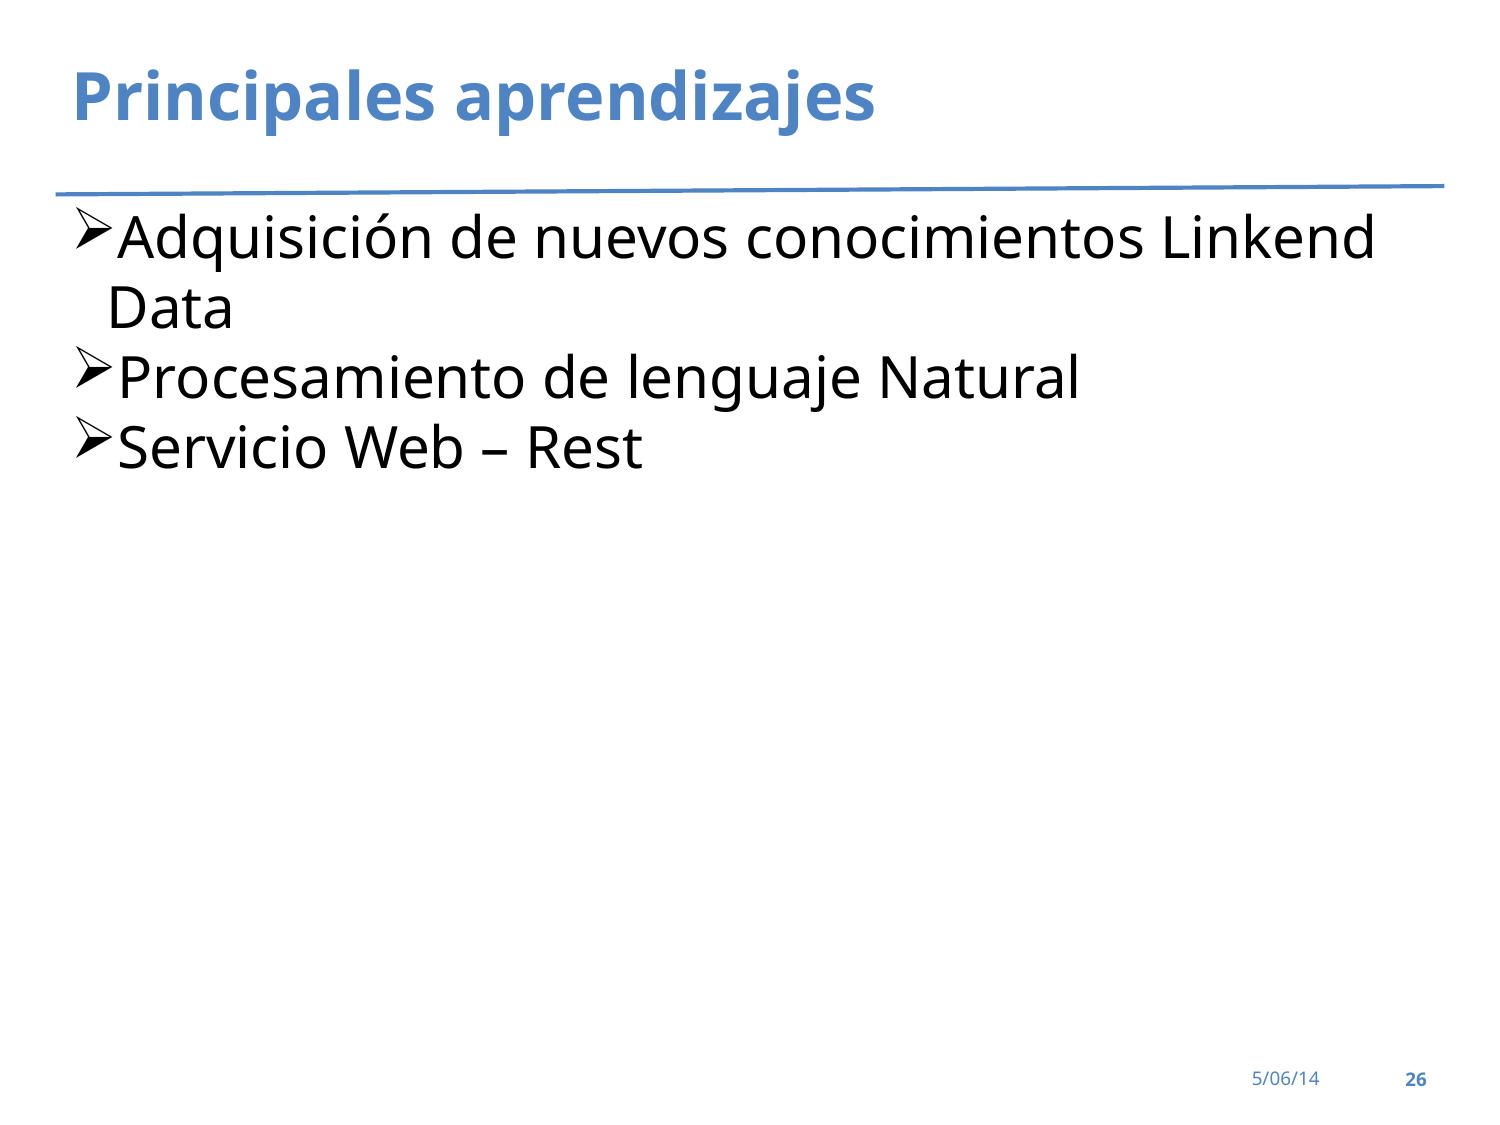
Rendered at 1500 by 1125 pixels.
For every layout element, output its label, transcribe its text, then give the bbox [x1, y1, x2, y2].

text_box Principales aprendizajes [56, 45, 1442, 143]
text_box <número> [1390, 1059, 1453, 1104]
text_box Adquisición de nuevos conocimientos Linkend Data Procesamiento de lenguaje Natural Servicio Web – Rest [56, 192, 1442, 936]
